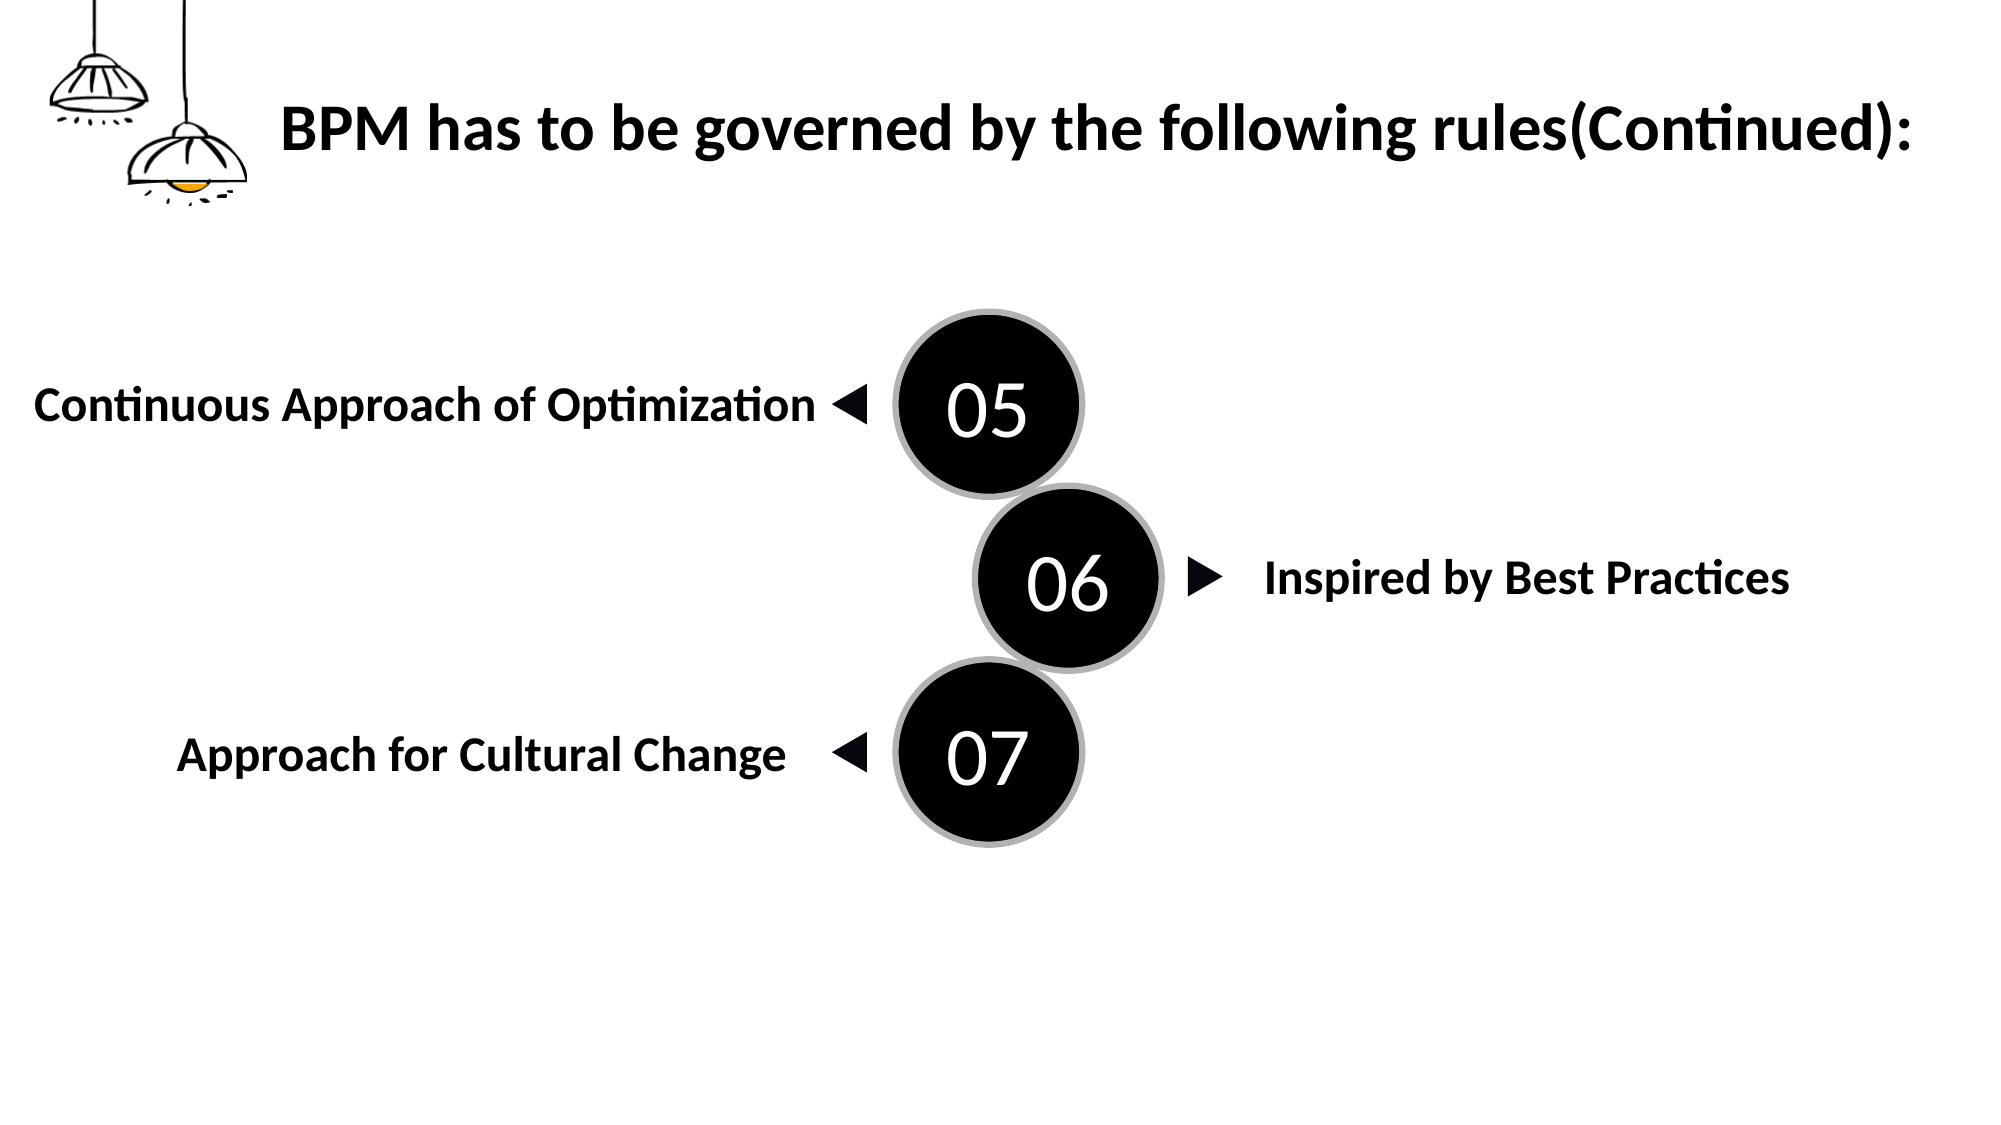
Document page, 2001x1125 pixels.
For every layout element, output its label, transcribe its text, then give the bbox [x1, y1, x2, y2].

picture [49, 0, 247, 206]
text_box Inspired by Best Practices [1248, 530, 1910, 748]
title BPM has to be governed by the following rules(Continued): [265, 100, 1941, 237]
text_box 06 [974, 485, 1162, 671]
text_box Approach for Cultural Change [69, 696, 803, 836]
text_box 05 [895, 311, 1083, 497]
text_box 07 [895, 659, 1083, 845]
text_box [831, 731, 867, 773]
text_box [832, 383, 867, 425]
text_box Continuous Approach of Optimization [0, 358, 832, 458]
text_box [1187, 556, 1223, 597]
